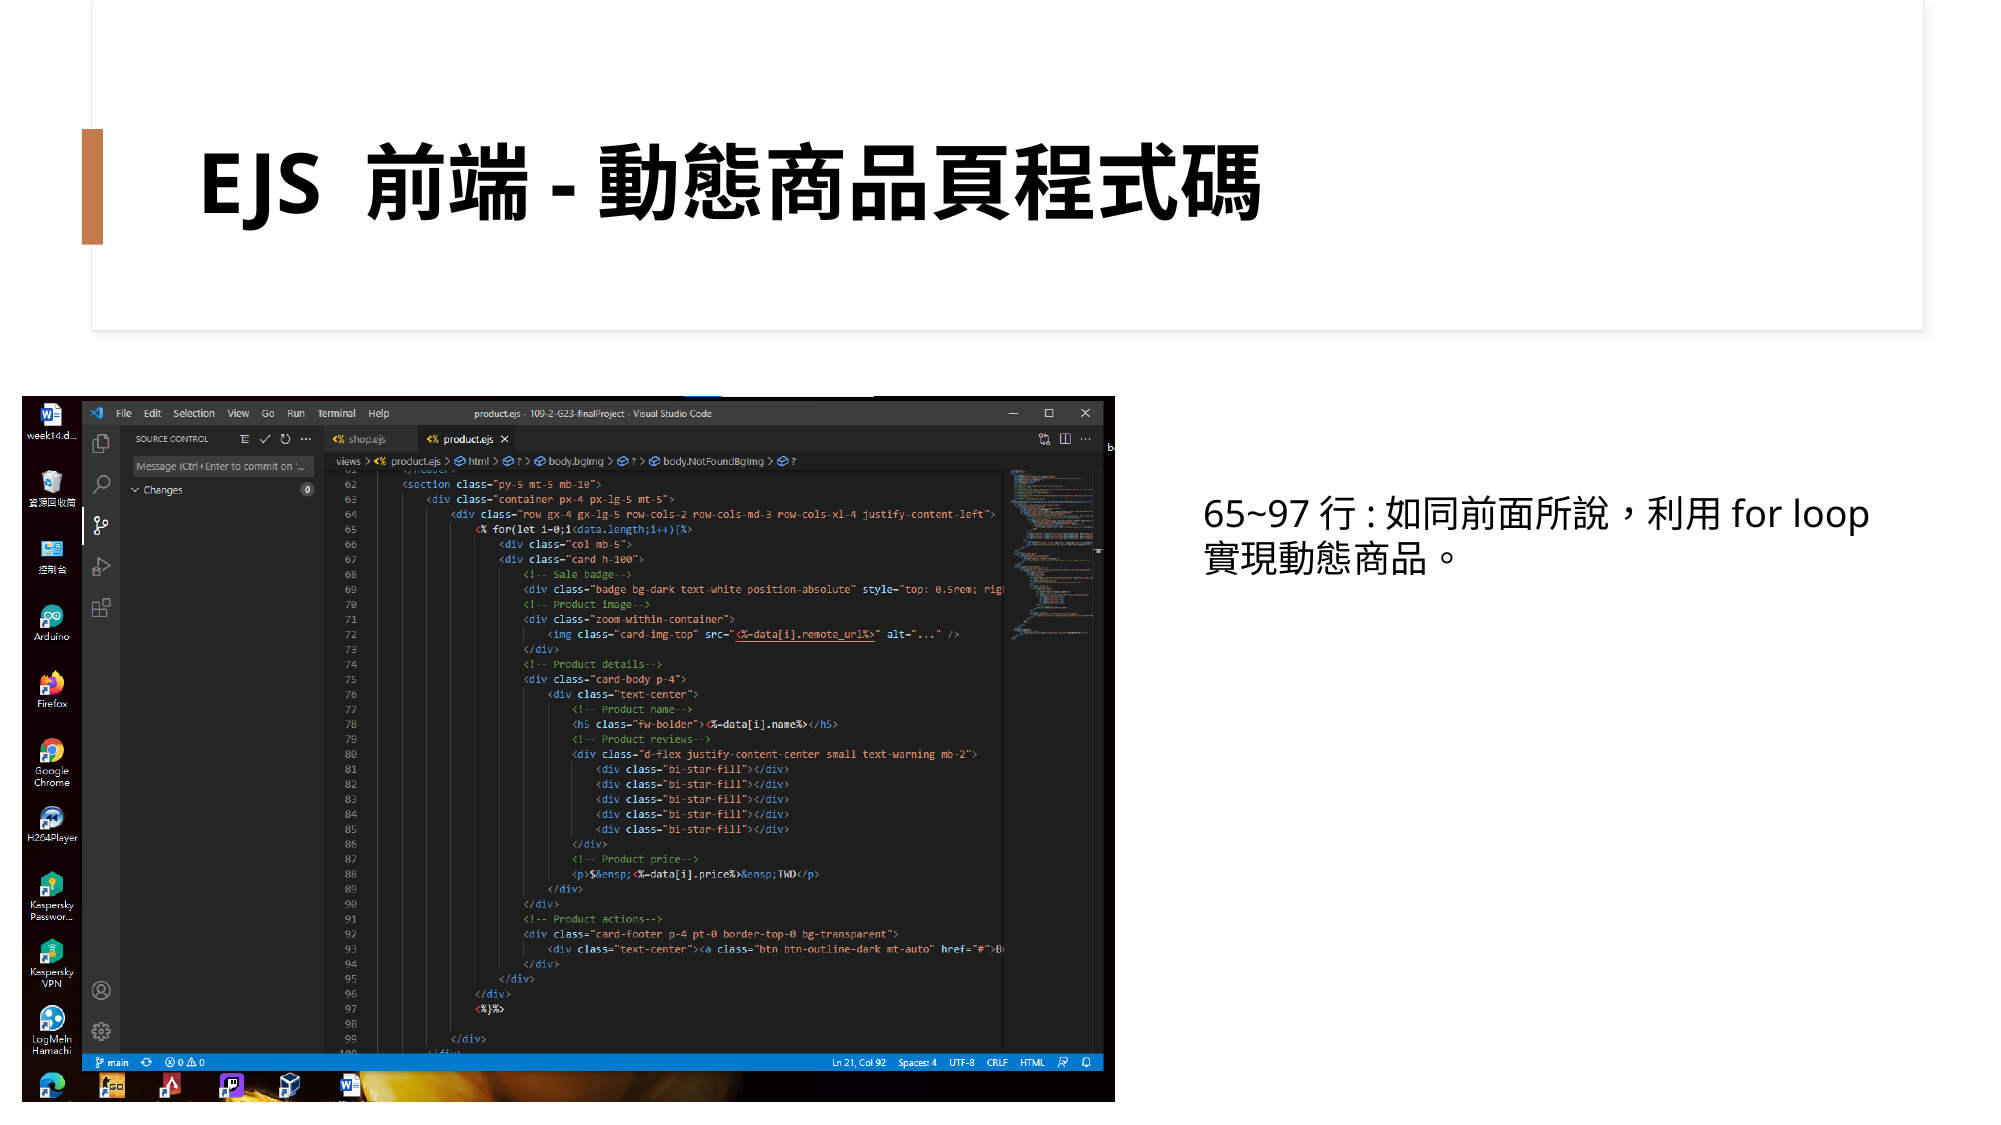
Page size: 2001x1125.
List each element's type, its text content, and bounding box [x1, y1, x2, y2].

text_box 65~97行:如同前面所說，利用for loop實現動態商品。 [1188, 482, 1895, 588]
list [22, 396, 1115, 1102]
title EJS 前端-動態商品頁程式碼 [183, 90, 1851, 284]
